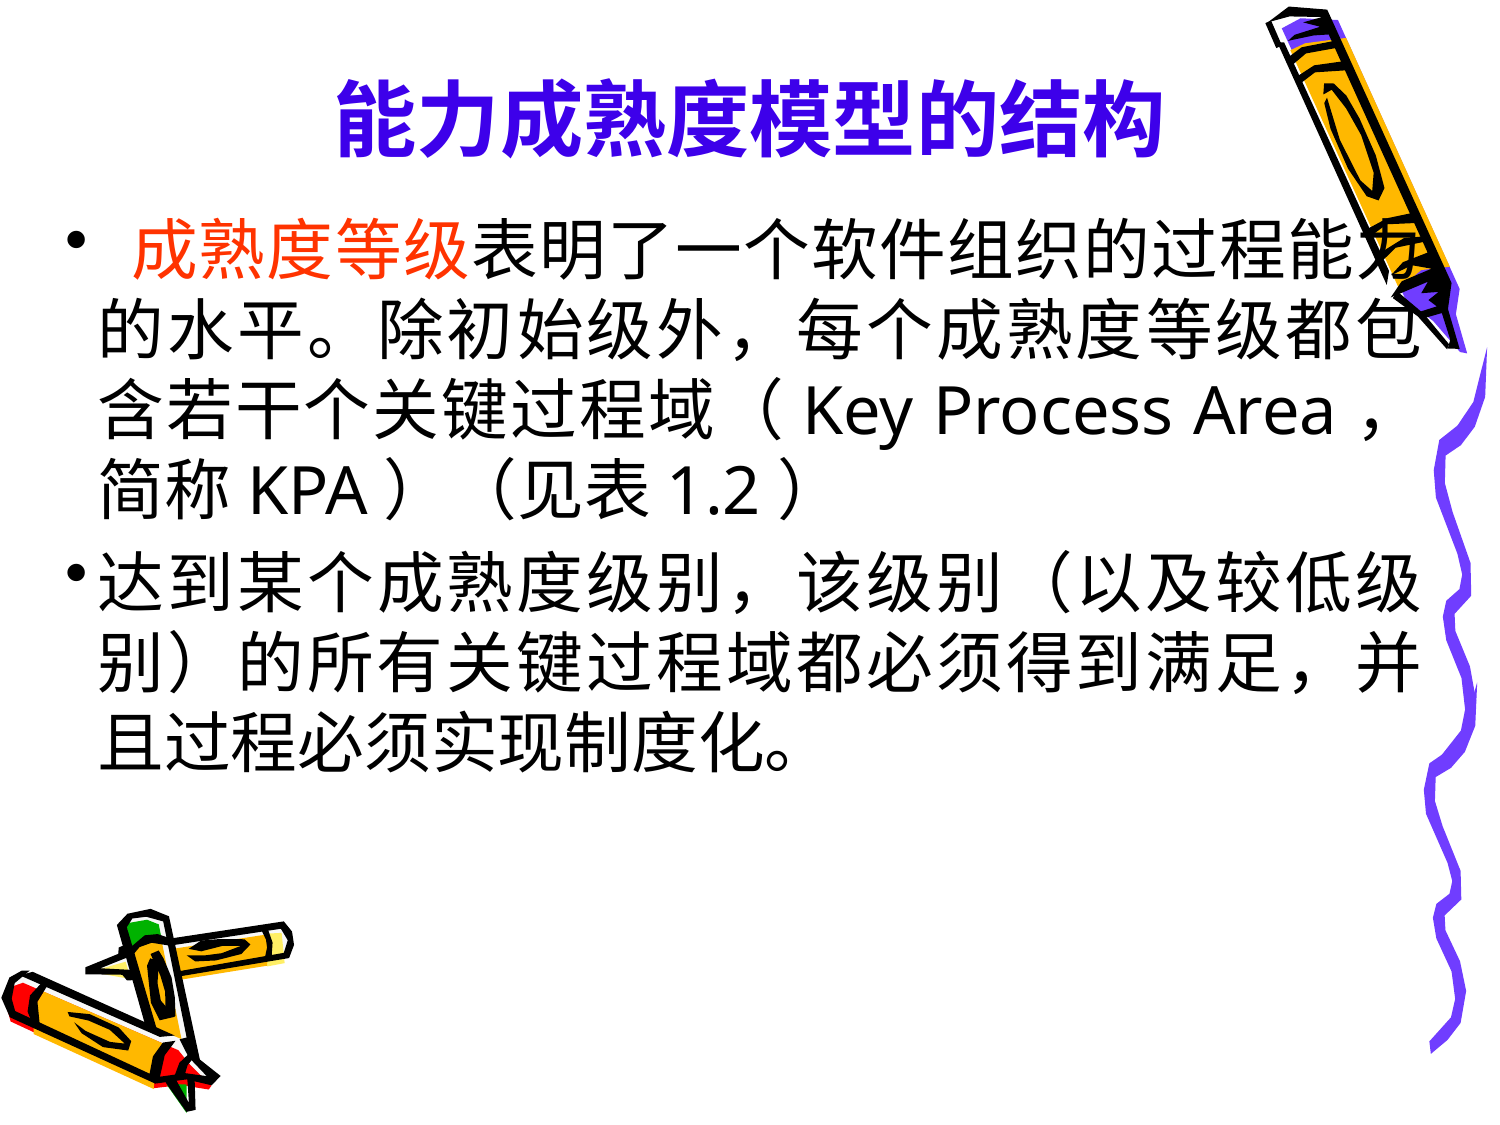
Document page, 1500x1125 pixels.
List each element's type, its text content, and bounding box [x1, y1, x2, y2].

title 能力成熟度模型的结构 [112, 49, 1388, 176]
list 成熟度等级表明了一个软件组织的过程能力的水平。除初始级外，每个成熟度等级都包含若干个关键过程域（Key Process Area，简称KPA）（见表1.2） 达到某个成熟度级别，该级别（以及较低级别）的所有关键过程域都必须得到满足，并且过程必须实现制度化。 [49, 199, 1438, 1076]
